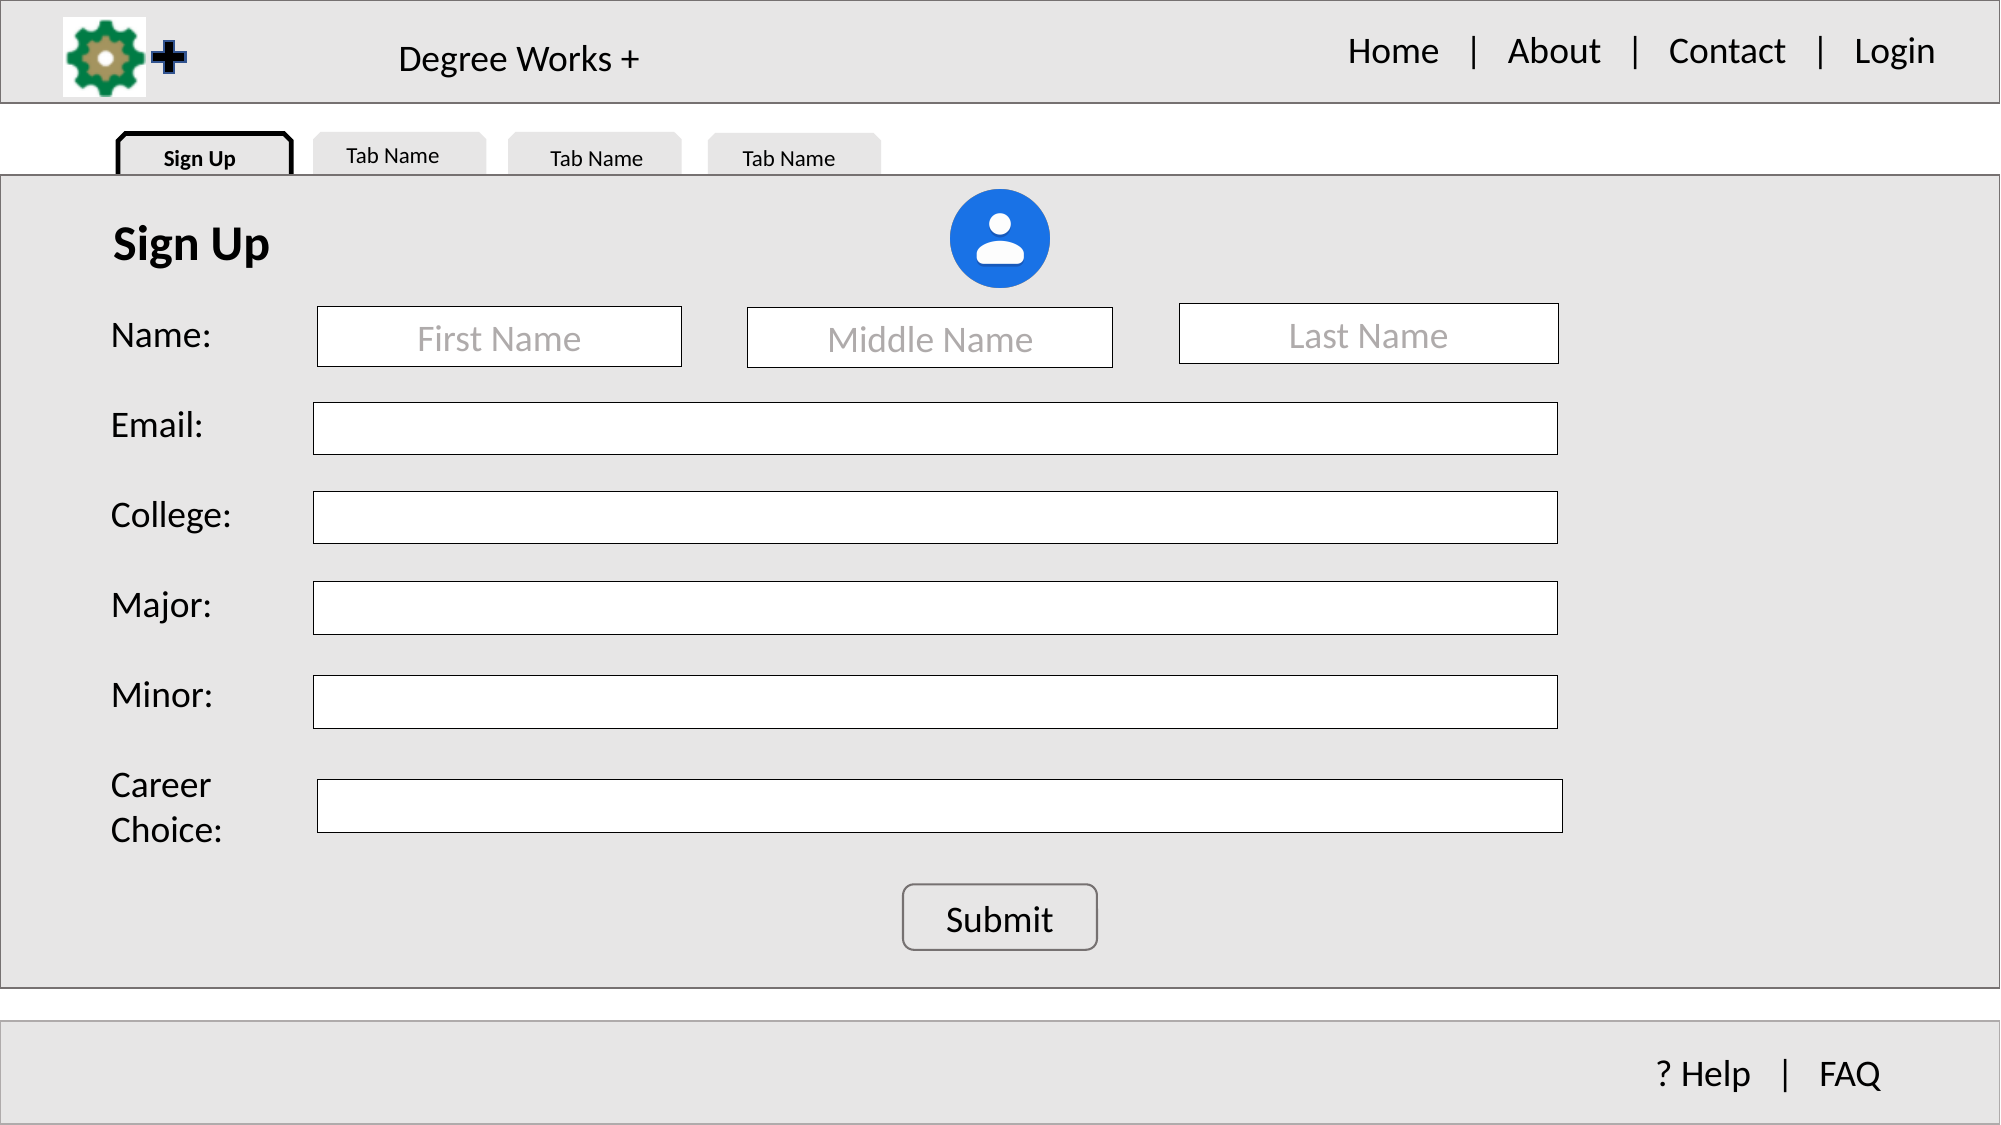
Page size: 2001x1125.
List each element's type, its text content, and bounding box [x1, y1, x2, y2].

picture [63, 17, 146, 97]
text_box [313, 675, 1558, 729]
text_box Name: Email: College: Major: Minor: Career Choice: [96, 302, 1910, 858]
text_box [151, 40, 187, 74]
text_box Sign Up [38, 202, 345, 278]
text_box [507, 130, 683, 174]
text_box [313, 581, 1558, 635]
text_box Tab Name [317, 133, 469, 176]
text_box [313, 491, 1558, 544]
text_box [317, 779, 1563, 833]
text_box First Name [317, 306, 682, 367]
text_box [0, 1020, 2000, 1125]
text_box Middle Name [747, 307, 1113, 368]
text_box Tab Name [521, 136, 673, 179]
text_box Last Name [1179, 303, 1559, 364]
text_box [312, 130, 488, 174]
text_box [706, 131, 883, 174]
text_box Tab Name [713, 136, 865, 179]
text_box Home | About | Contact | Login [1284, 18, 2000, 79]
text_box Degree Works + [213, 26, 825, 87]
text_box [0, 174, 2000, 989]
text_box ? Help | FAQ [1626, 1041, 1910, 1102]
text_box Submit [901, 883, 1099, 951]
text_box [116, 132, 293, 174]
text_box [0, 0, 2000, 104]
text_box [313, 402, 1558, 455]
picture [950, 189, 1050, 288]
text_box Sign Up [126, 136, 278, 179]
